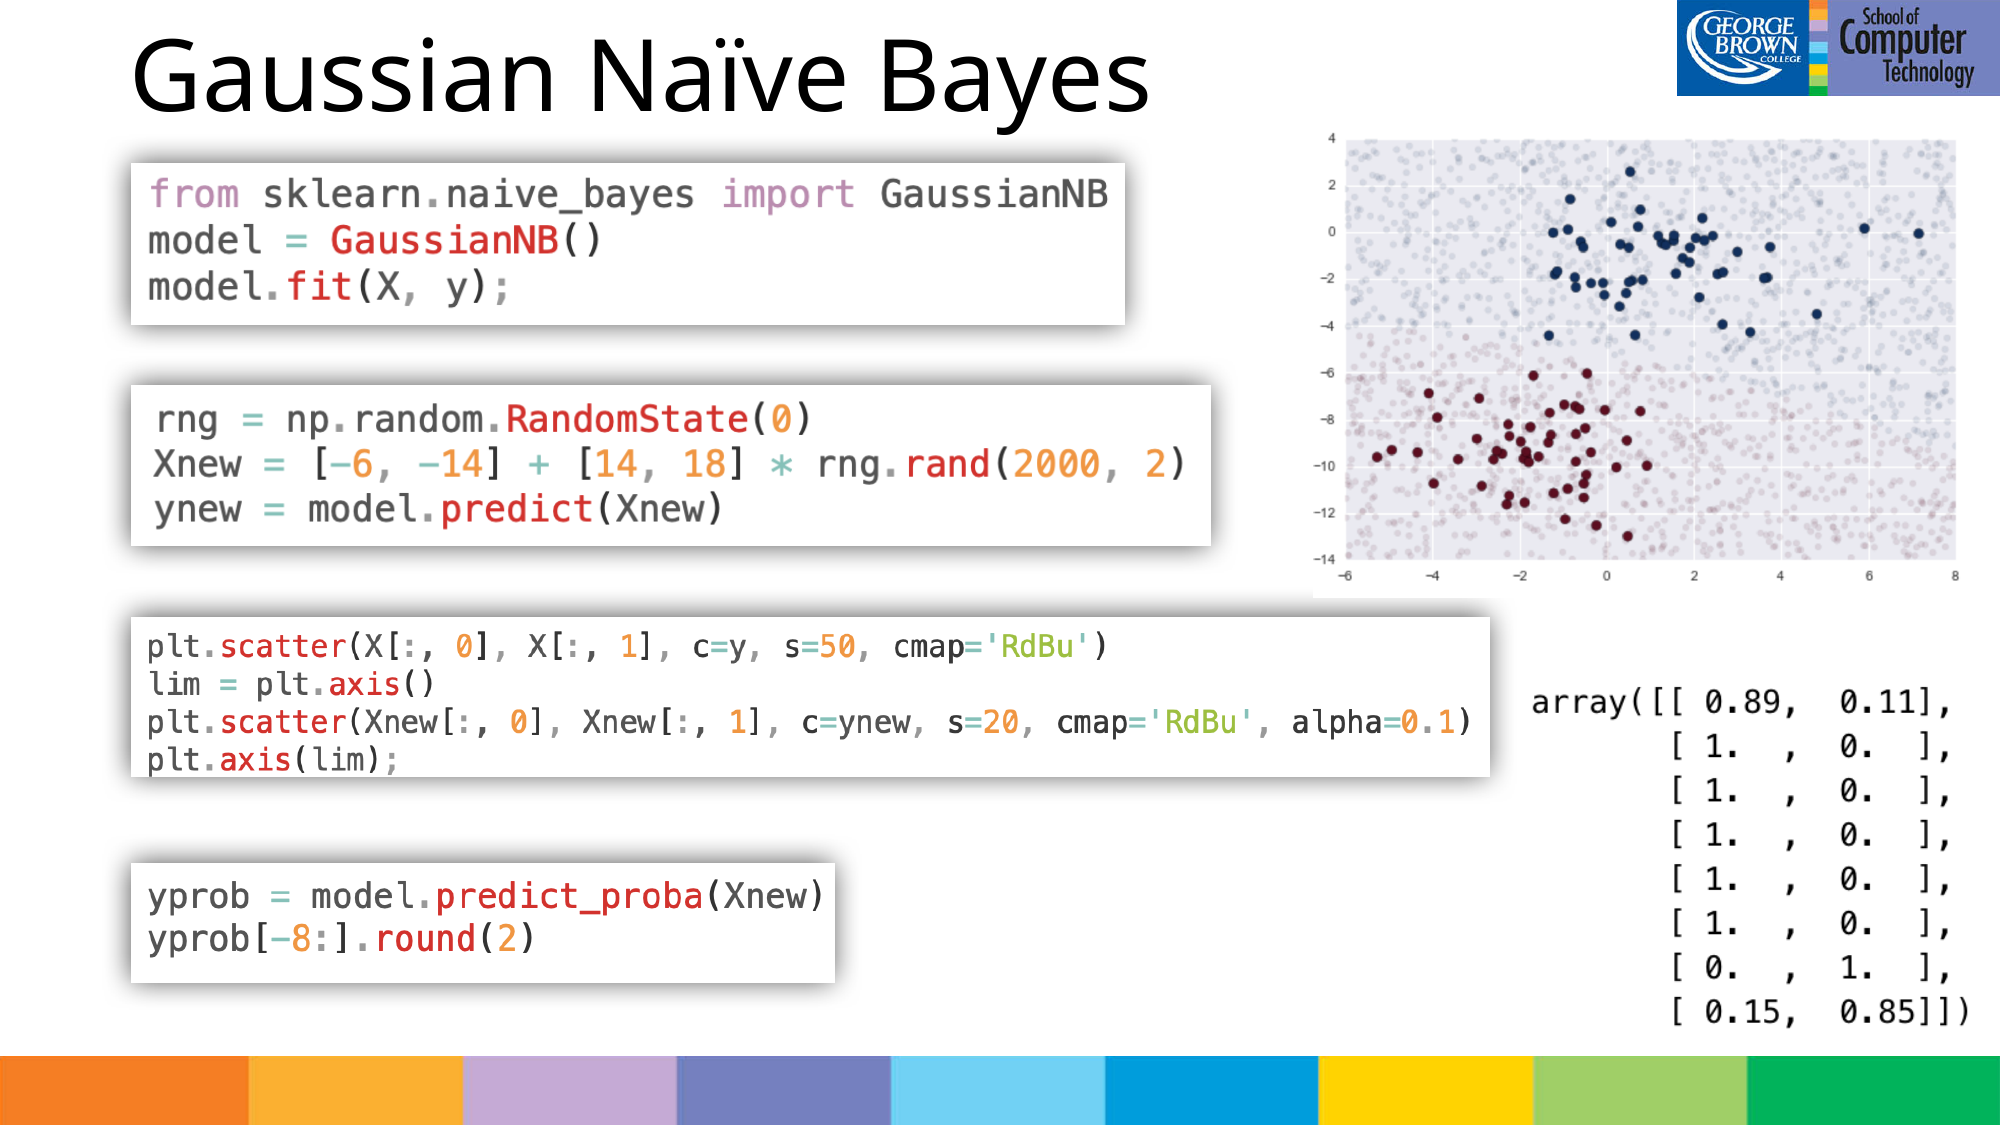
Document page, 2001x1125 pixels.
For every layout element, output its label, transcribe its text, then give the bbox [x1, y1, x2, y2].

title Gaussian Naïve Bayes [114, 0, 1840, 189]
picture [131, 163, 1125, 325]
picture [1313, 122, 1987, 598]
picture [131, 385, 1211, 546]
picture [131, 617, 1490, 777]
picture [0, 1056, 1105, 1125]
picture [1677, 0, 2000, 96]
picture [1318, 1056, 2000, 1125]
picture [1517, 681, 1987, 1045]
picture [131, 863, 835, 983]
